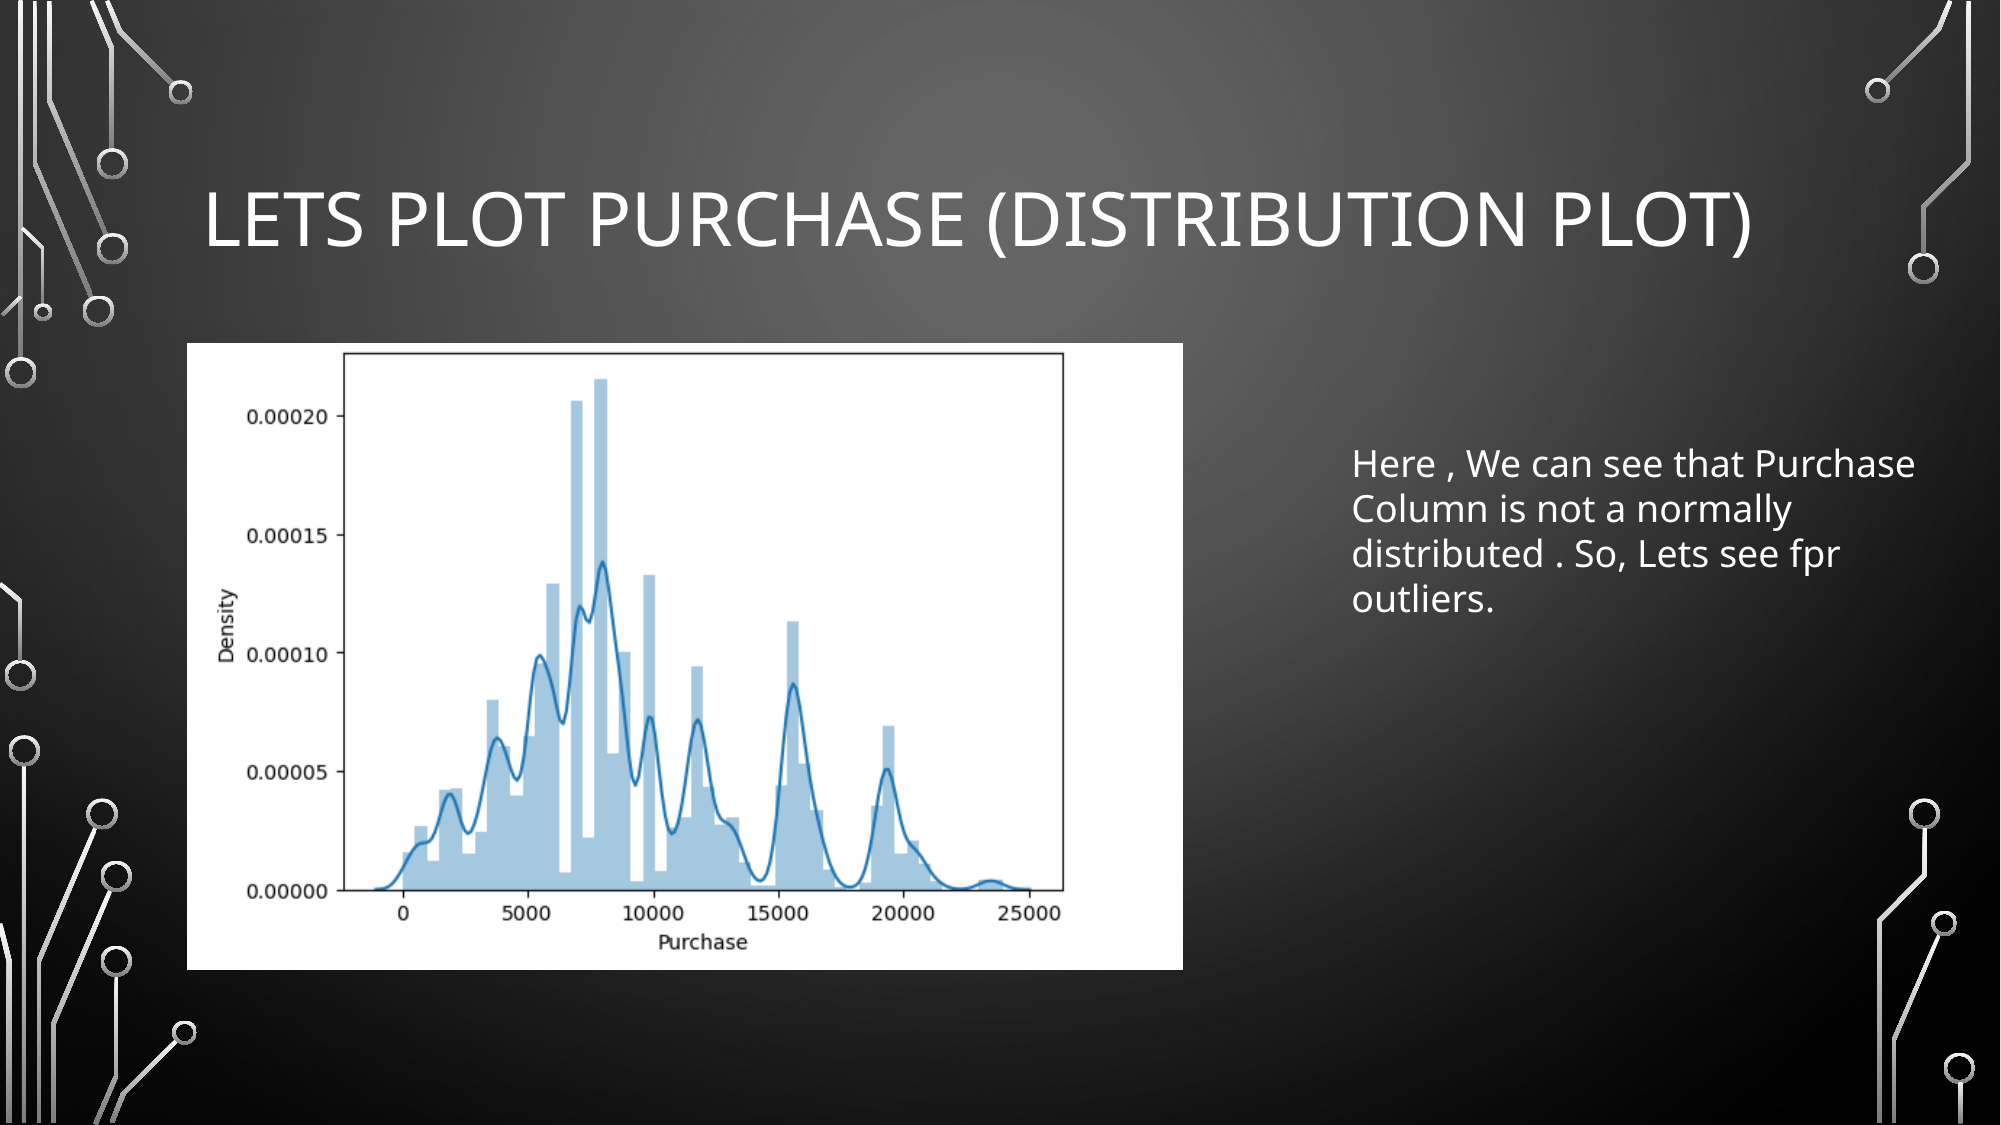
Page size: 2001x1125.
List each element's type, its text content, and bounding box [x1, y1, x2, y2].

text_box Here , We can see that Purchase Column is not a normally distributed . So, Lets see fpr outliers. [1336, 432, 1950, 627]
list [186, 343, 1183, 970]
title Lets plot Purchase (Distribution plot) [187, 101, 1813, 344]
